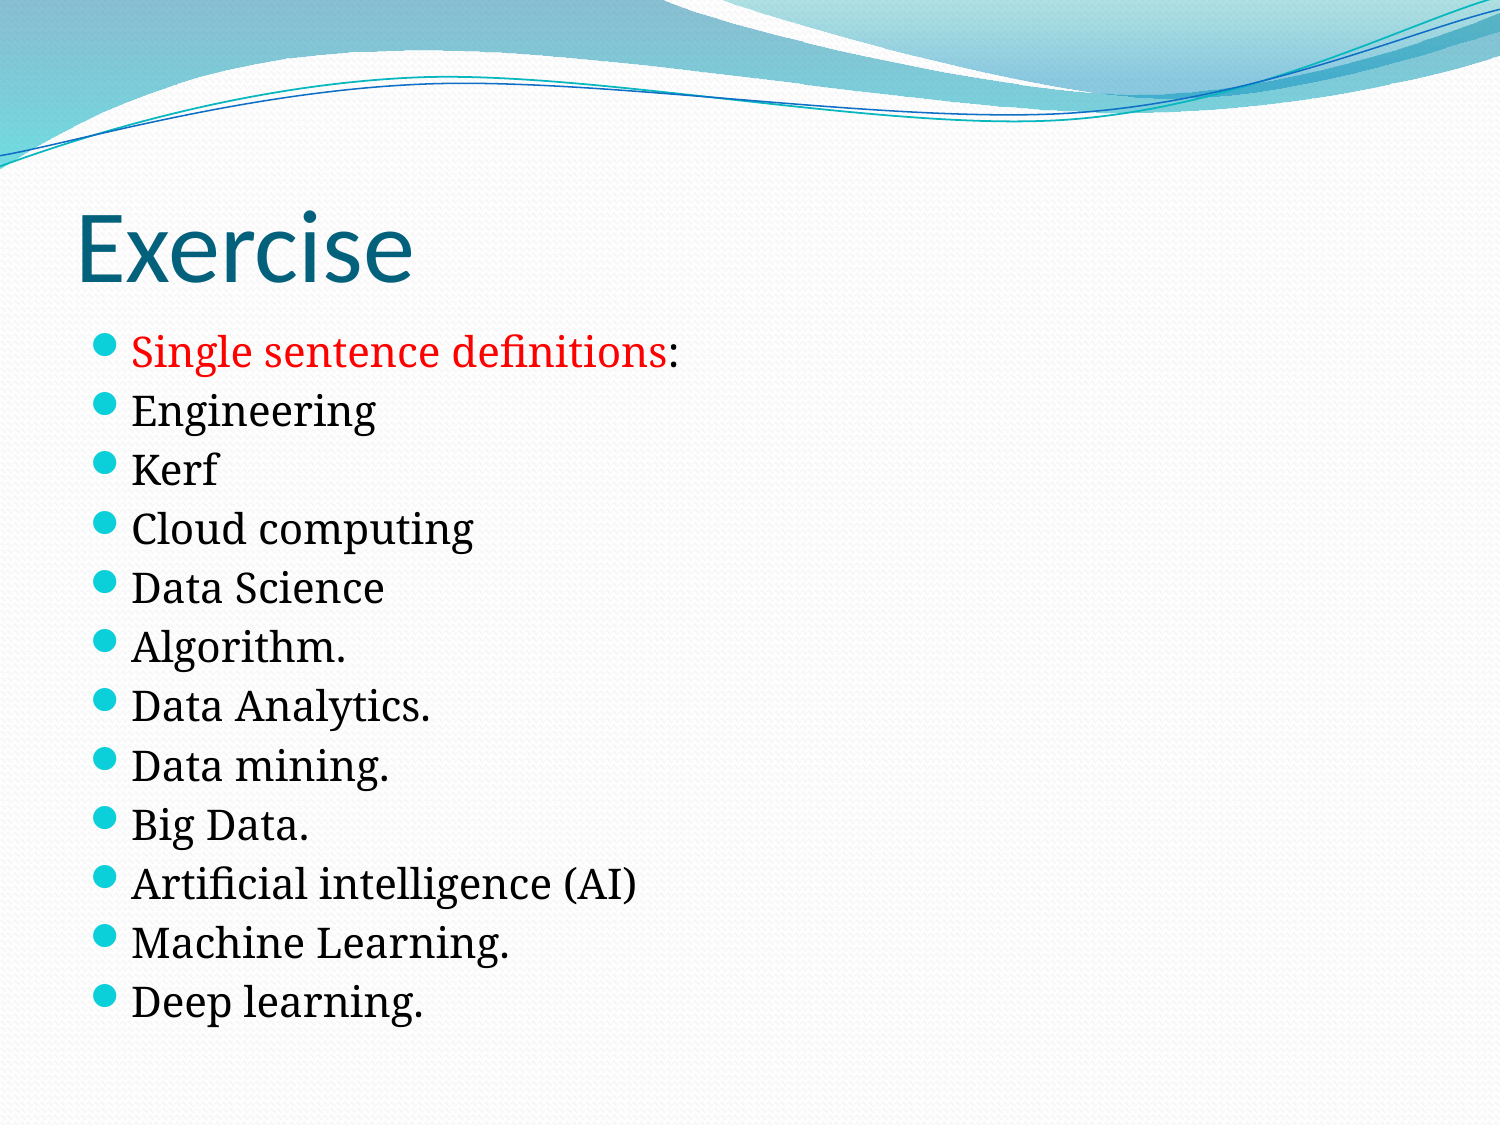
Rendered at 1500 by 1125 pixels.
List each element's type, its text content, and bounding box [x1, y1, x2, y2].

list Single sentence definitions: Engineering Kerf Cloud computing Data Science Algorithm. Data Analytics. Data mining. Big Data. Artificial intelligence (AI) Machine Learning. Deep learning. [75, 317, 1425, 1038]
title Exercise [75, 115, 1425, 303]
